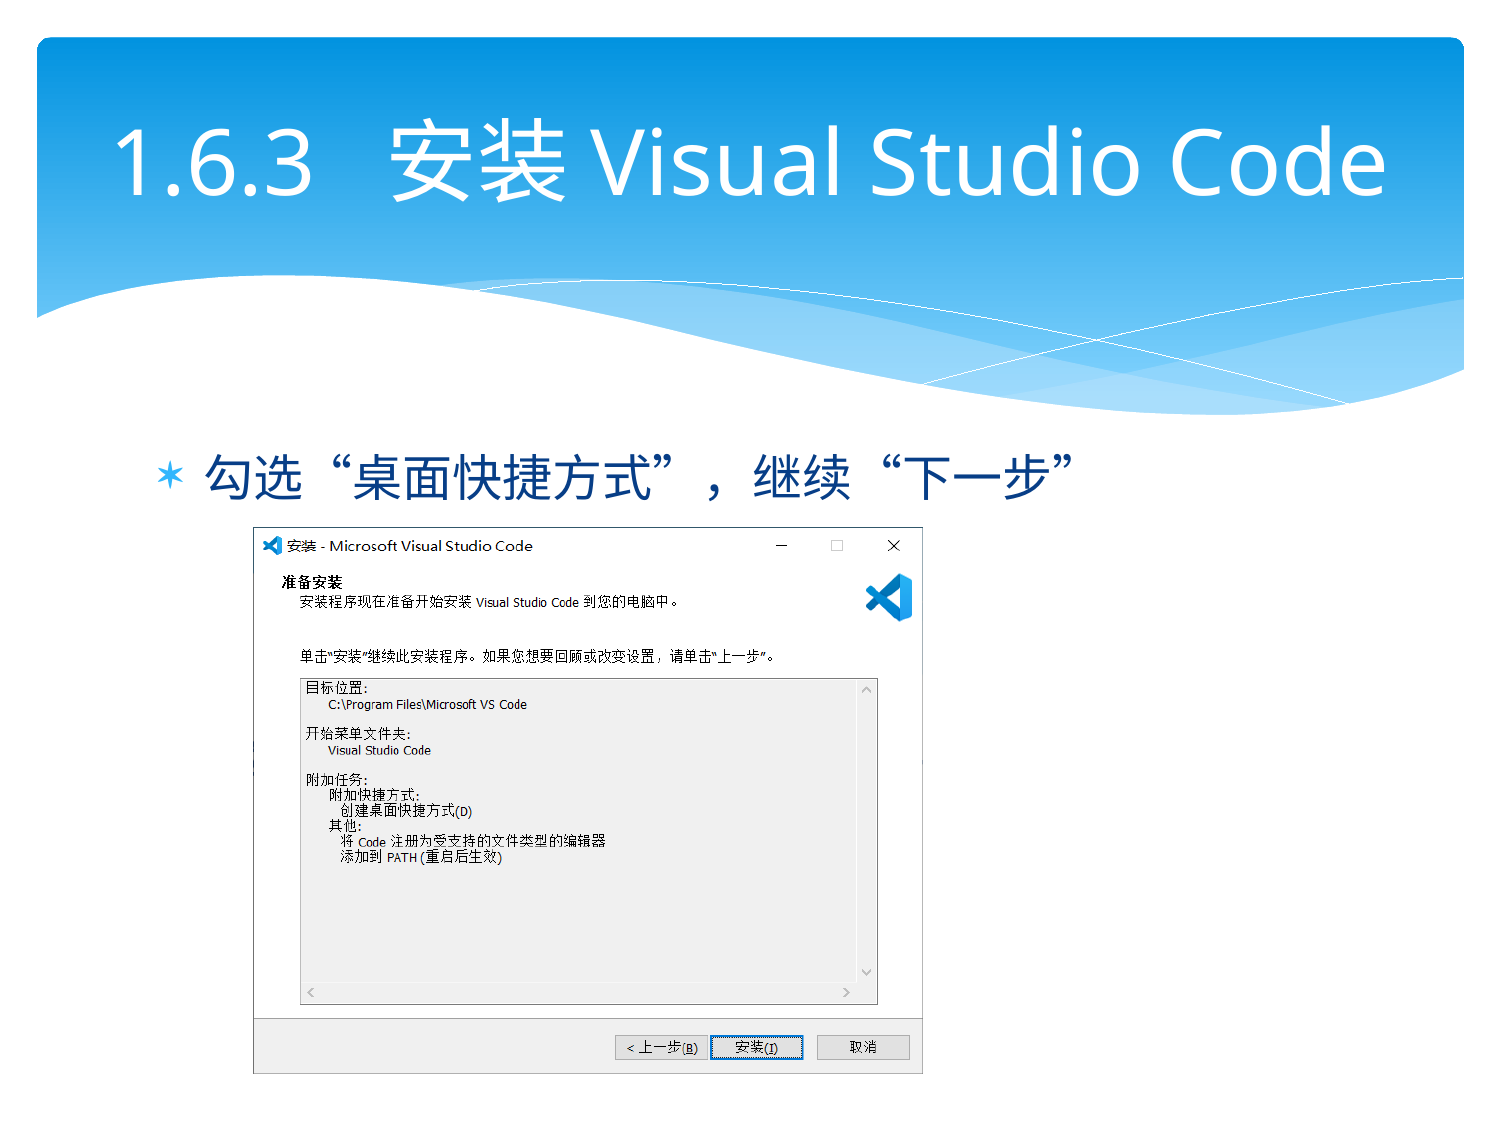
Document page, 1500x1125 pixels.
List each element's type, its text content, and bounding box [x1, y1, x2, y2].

title 1.6.3 安装Visual Studio Code [75, 55, 1425, 261]
list 勾选“桌面快捷方式”，继续“下一步” [143, 438, 1359, 519]
picture [253, 526, 923, 1075]
